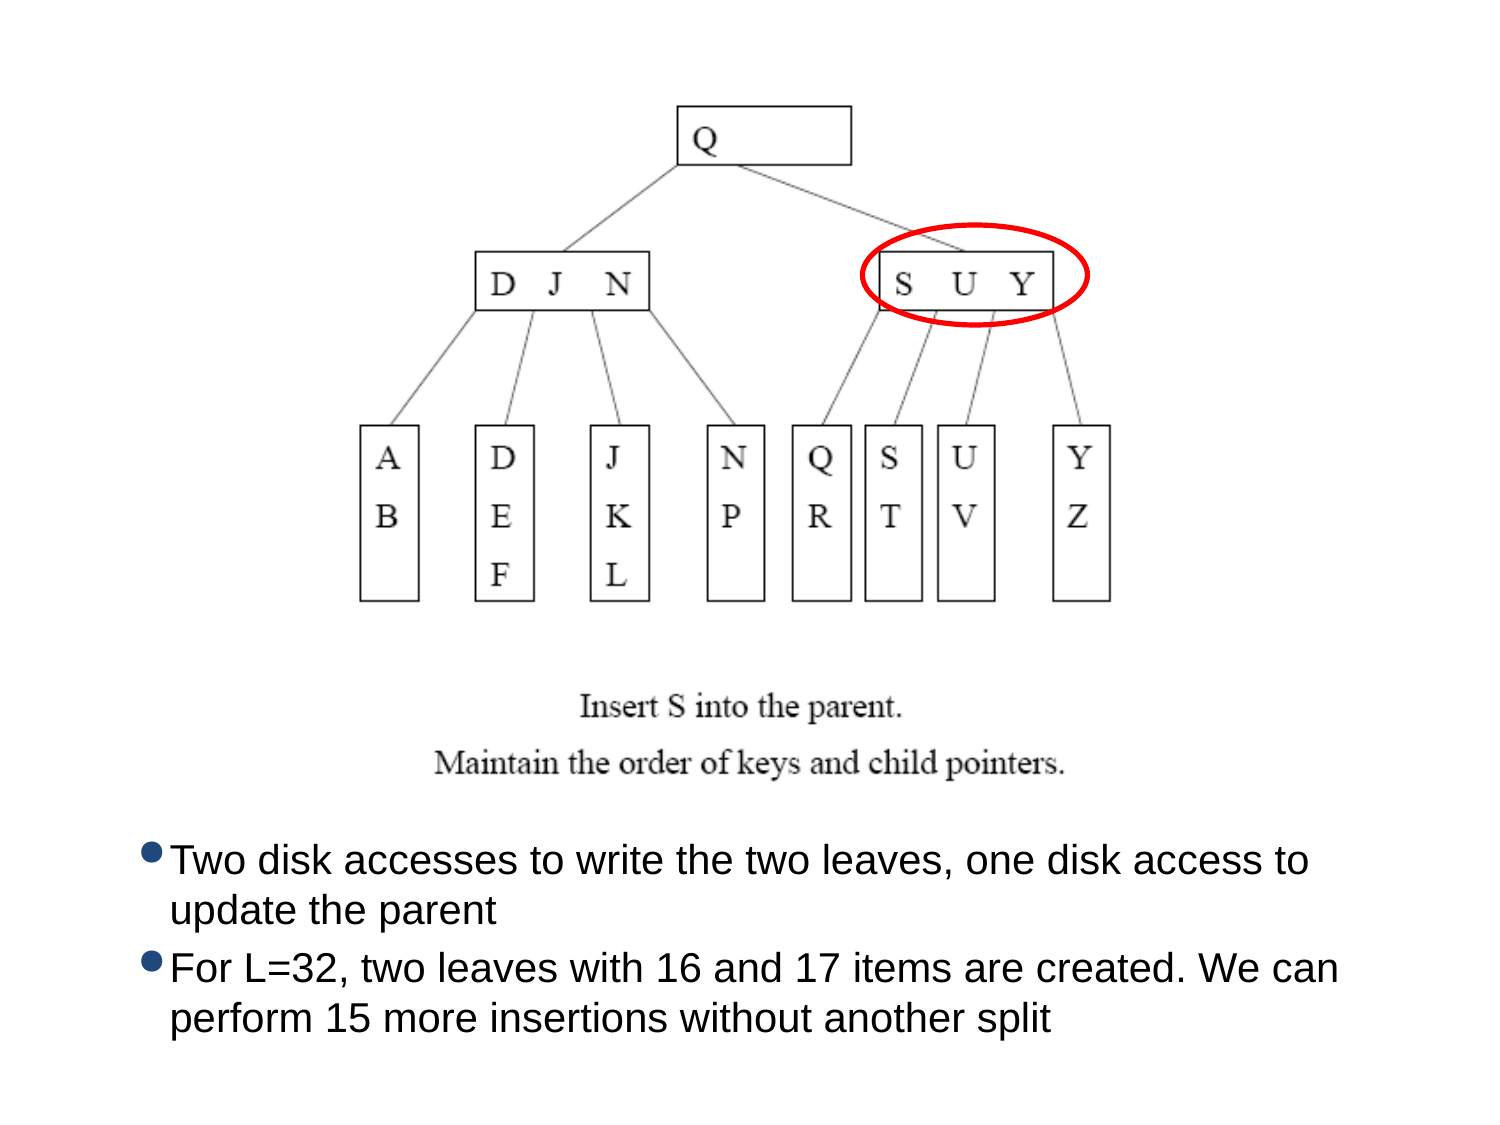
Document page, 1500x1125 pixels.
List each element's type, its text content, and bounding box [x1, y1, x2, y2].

text_box Two disk accesses to write the two leaves, one disk access to update the parent For L=32, two leaves with 16 and 17 items are created. We can perform 15 more insertions without another split [125, 825, 1375, 1049]
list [312, 74, 1175, 815]
